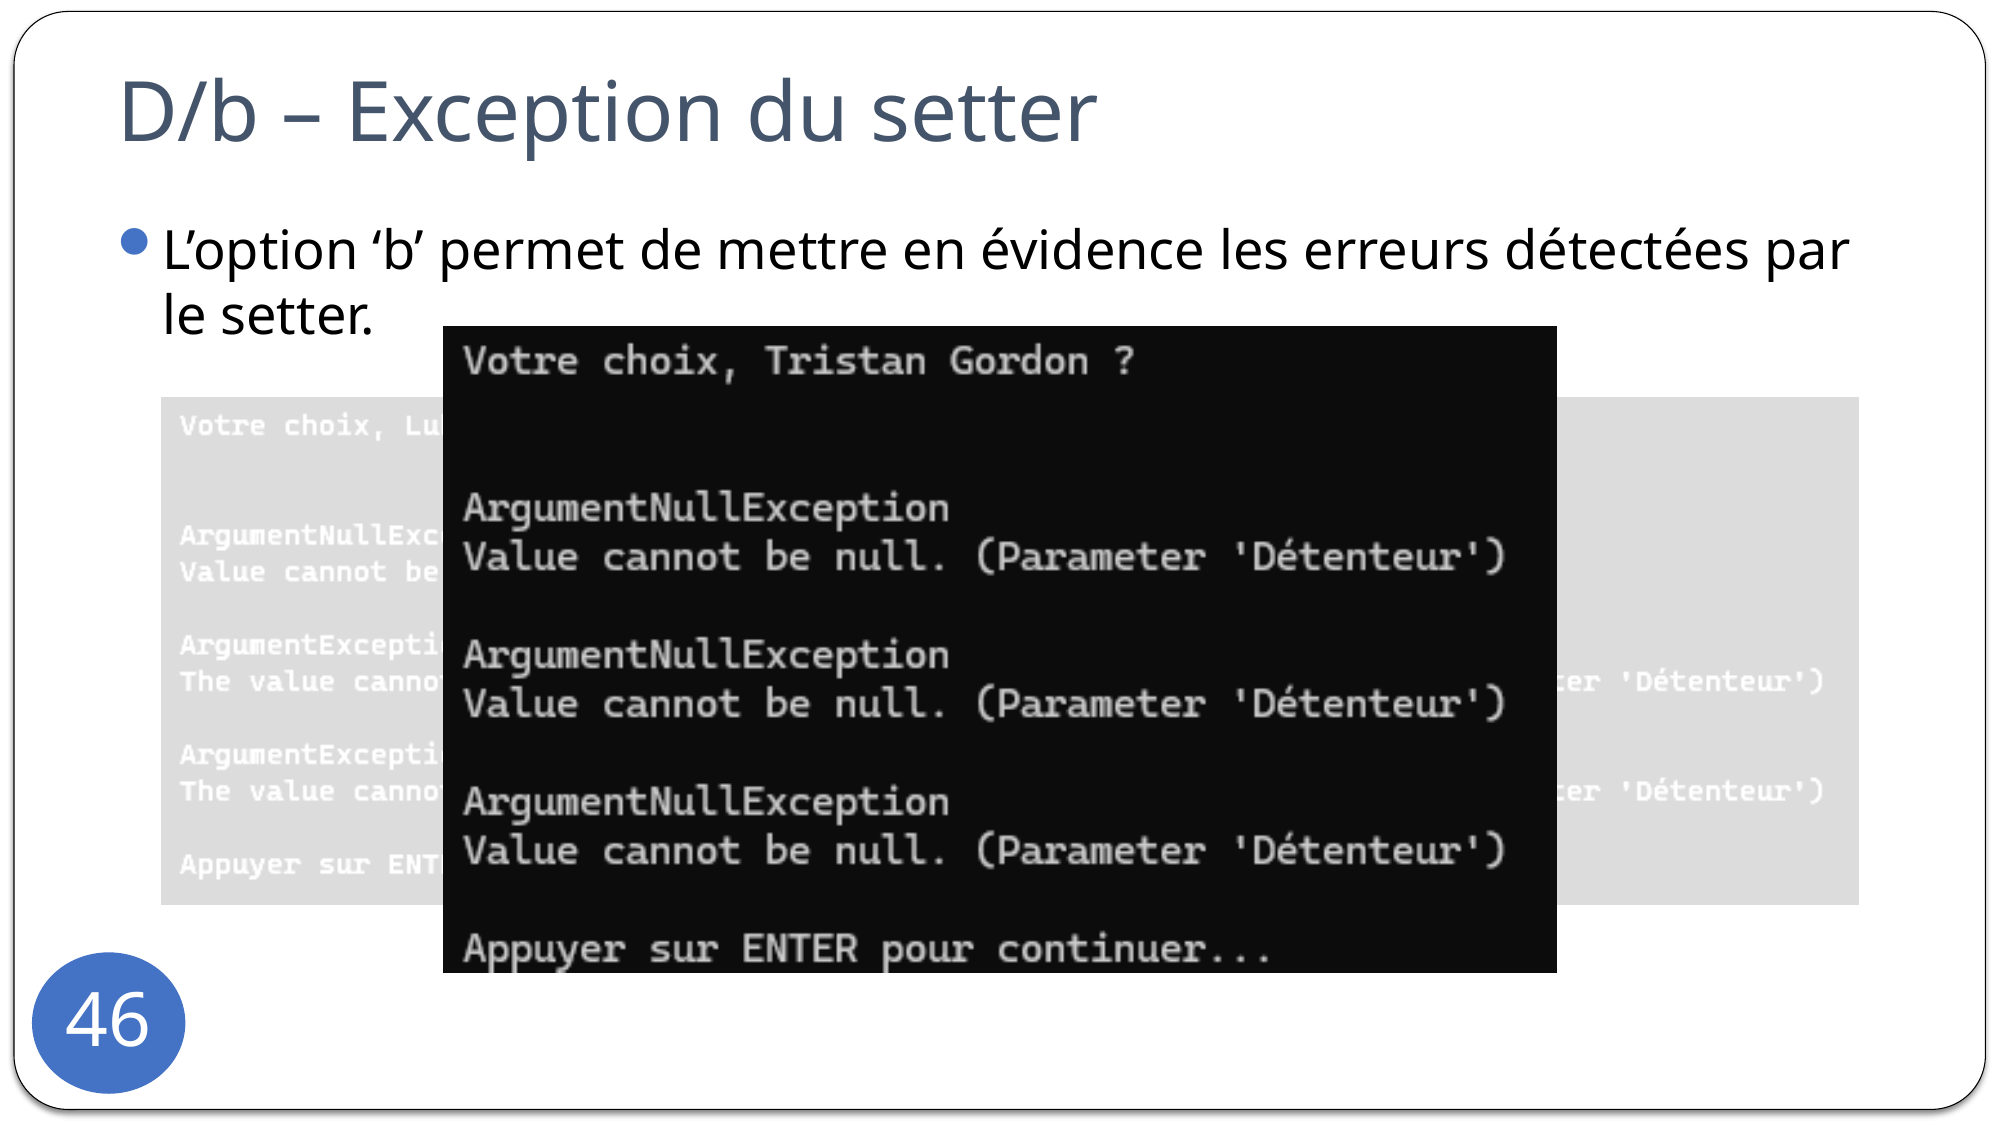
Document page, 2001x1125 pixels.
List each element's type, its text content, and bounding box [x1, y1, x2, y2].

title D/b – Exception du setter [102, 45, 1900, 173]
slide_number 46 [31, 952, 186, 1094]
list L’option ‘b’ permet de mettre en évidence les erreurs détectées par le setter. [102, 208, 1900, 409]
picture [161, 326, 1859, 974]
